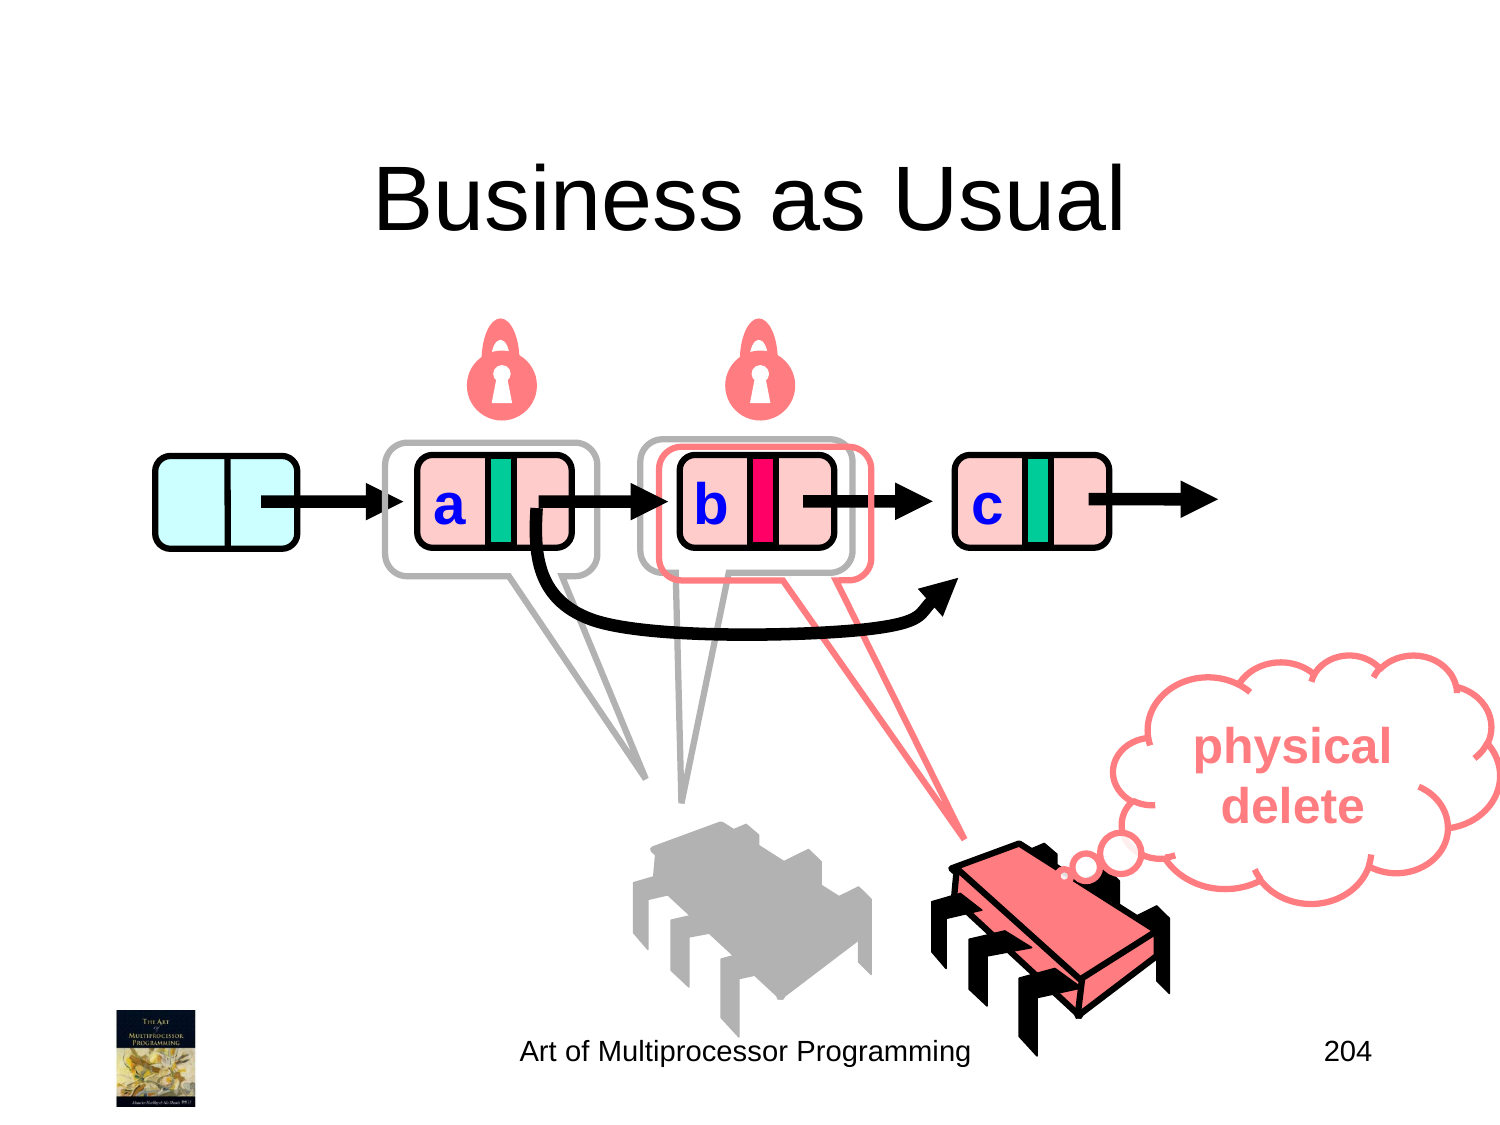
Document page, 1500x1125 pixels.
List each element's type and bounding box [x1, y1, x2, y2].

text_box [466, 318, 538, 421]
footer [464, 1024, 1028, 1101]
text_box [931, 655, 1500, 1057]
text_box [633, 824, 872, 1038]
picture [107, 1010, 204, 1107]
text_box [154, 439, 965, 840]
title [112, 99, 1388, 288]
text_box [724, 318, 796, 421]
slide_number [1074, 1024, 1388, 1101]
text_box [954, 453, 1219, 550]
